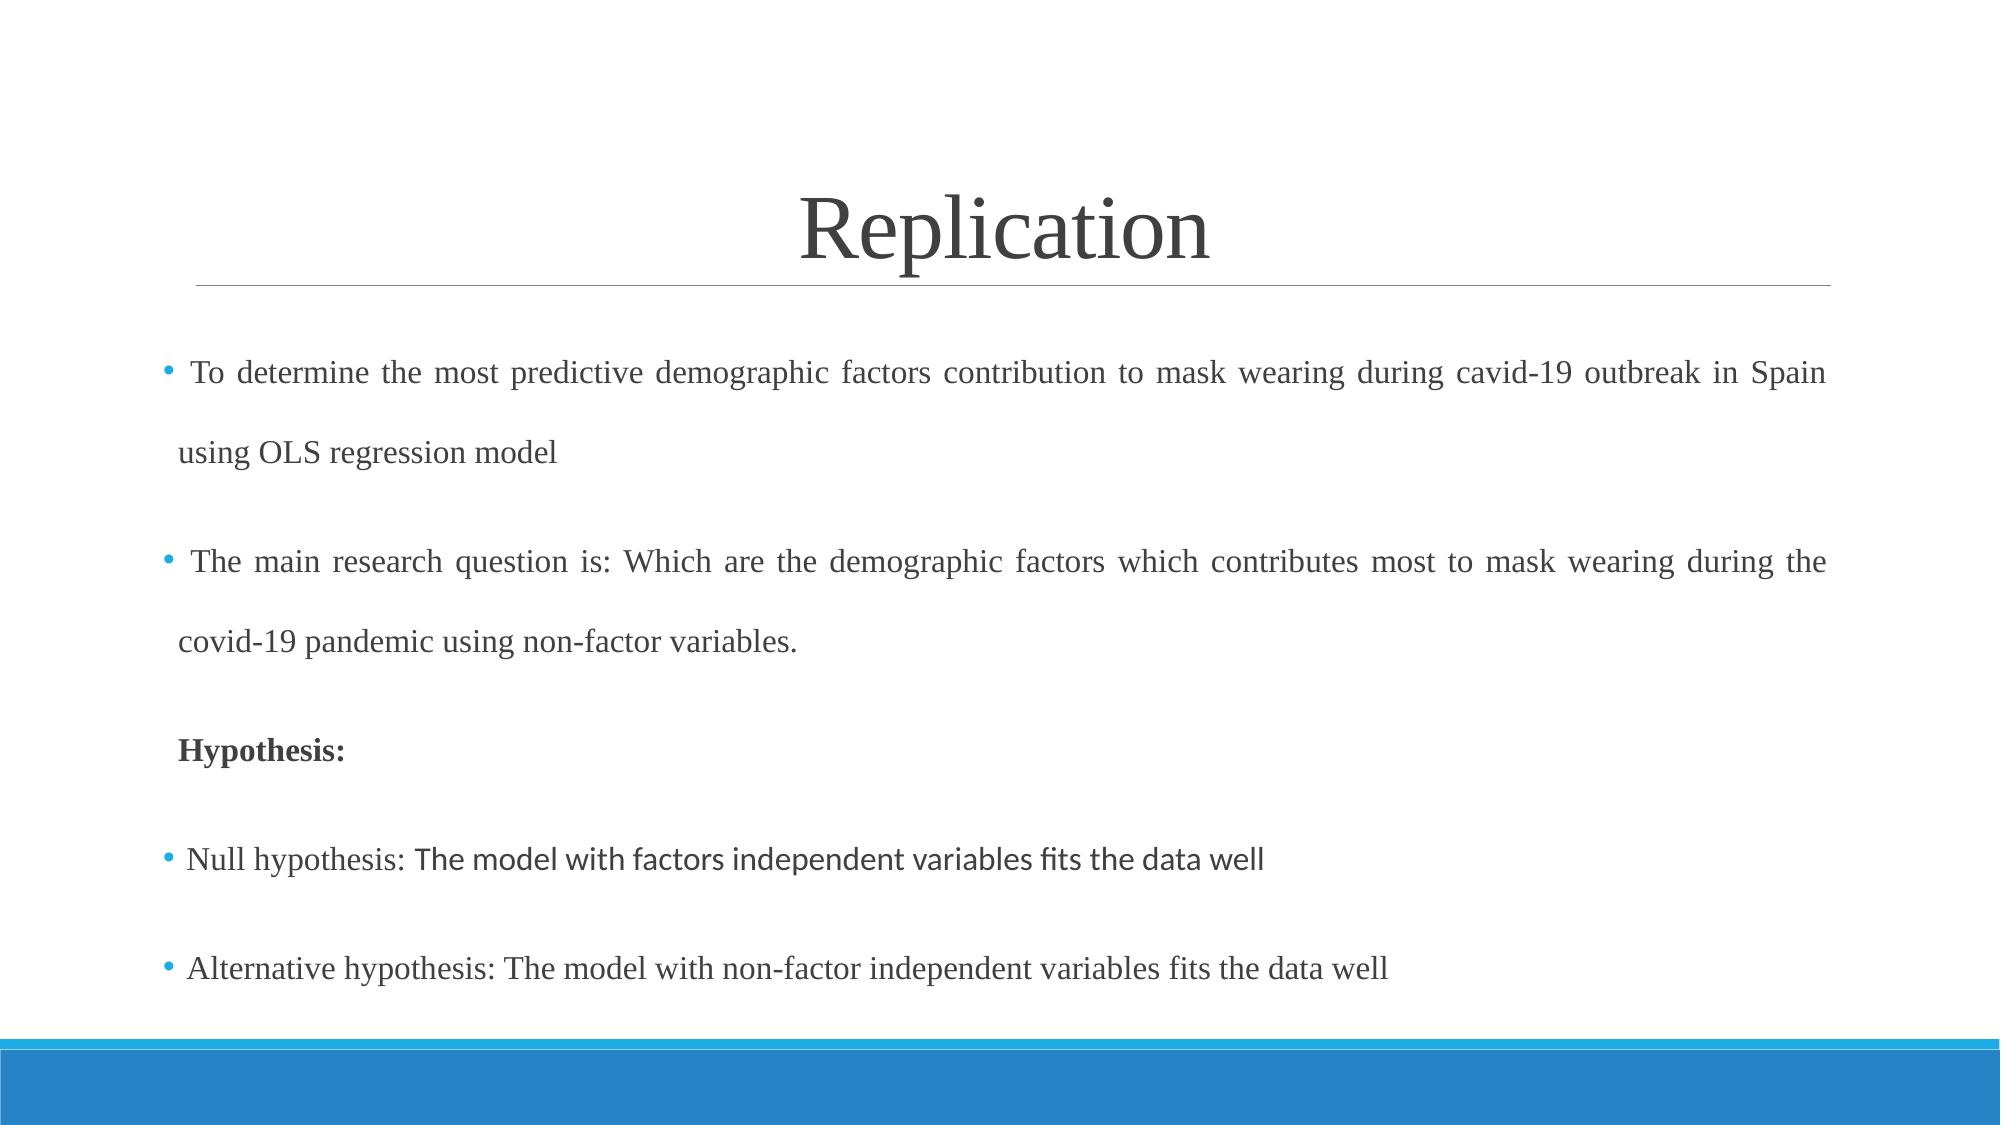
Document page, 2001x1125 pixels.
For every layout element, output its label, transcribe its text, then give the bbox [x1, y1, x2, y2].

list To determine the most predictive demographic factors contribution to mask wearing during cavid-19 outbreak in Spain using OLS regression model The main research question is: Which are the demographic factors which contributes most to mask wearing during the covid-19 pandemic using non-factor variables. Hypothesis: Null hypothesis: The model with factors independent variables fits the data well Alternative hypothesis: The model with non-factor independent variables fits the data well [163, 302, 1830, 1028]
title Replication [180, 47, 1830, 285]
